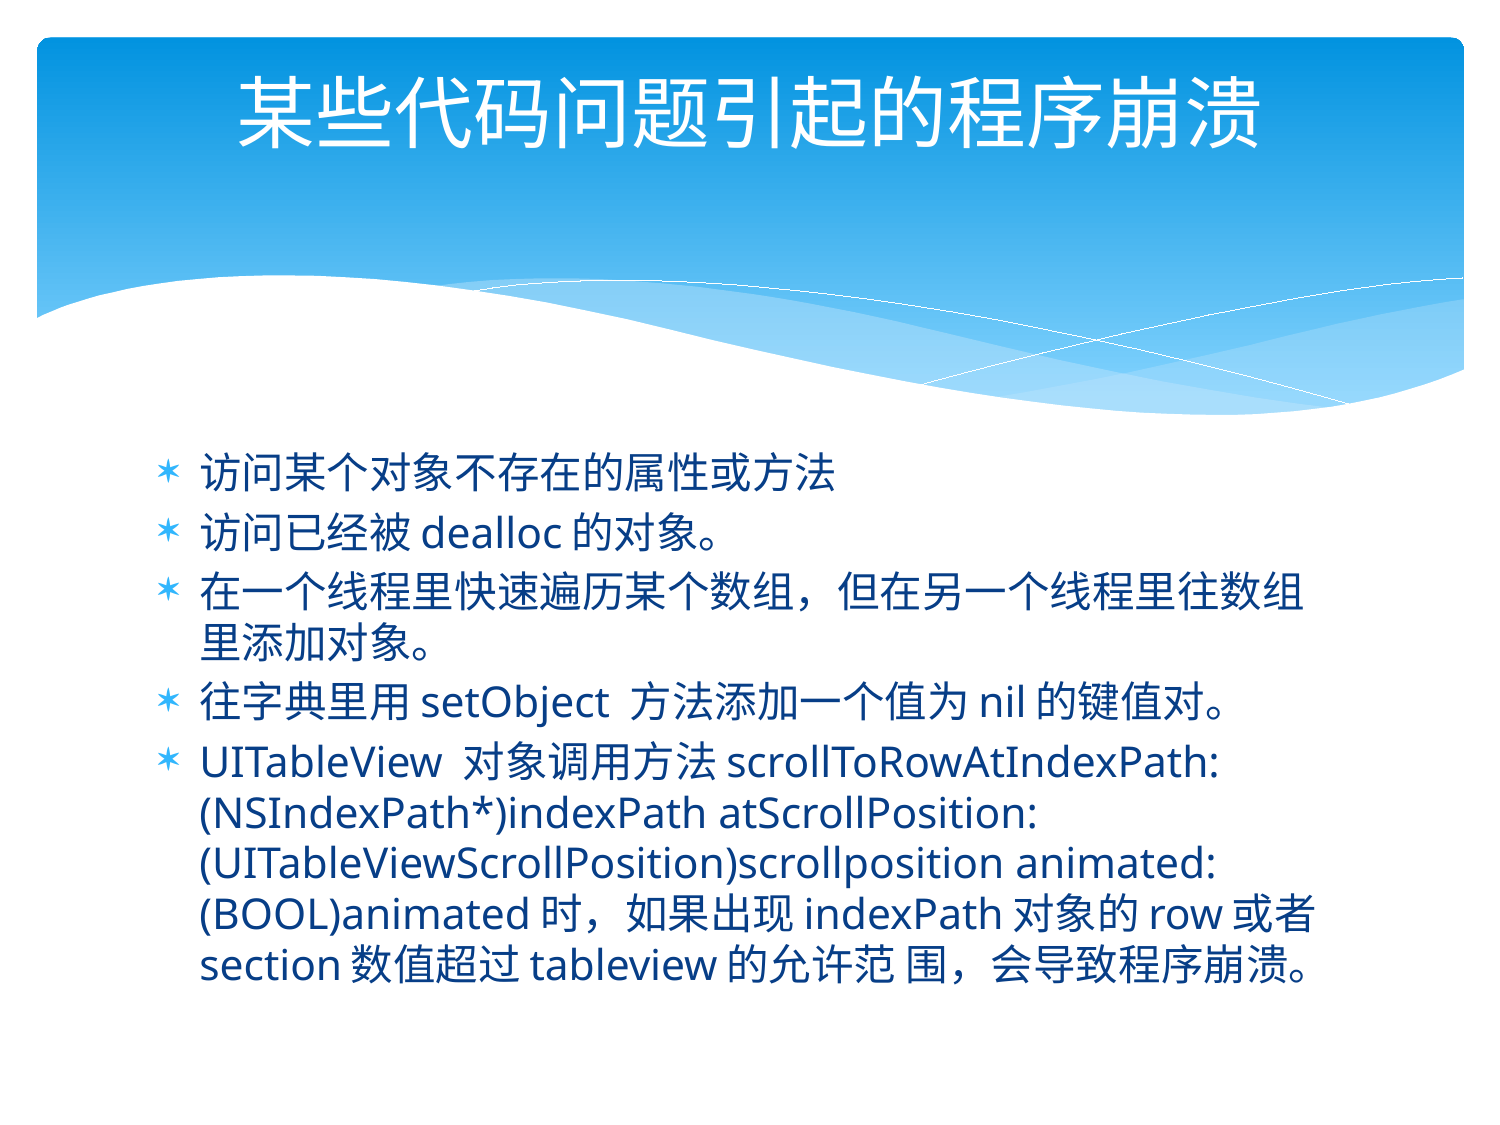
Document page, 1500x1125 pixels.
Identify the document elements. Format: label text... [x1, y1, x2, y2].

title 某些代码问题引起的程序崩溃 [75, 55, 1425, 261]
list 访问某个对象不存在的属性或方法 访问已经被dealloc的对象。 在一个线程里快速遍历某个数组，但在另一个线程里往数组里添加对象。 往字典里用setObject 方法添加一个值为nil的键值对。 UITableView 对象调用方法scrollToRowAtIndexPath:(NSIndexPath*)indexPath atScrollPosition:(UITableViewScrollPosition)scrollposition animated:(BOOL)animated时，如果出现indexPath对象的row或者section数值超过tableview的允许范 围，会导致程序崩溃。 [143, 438, 1359, 1005]
